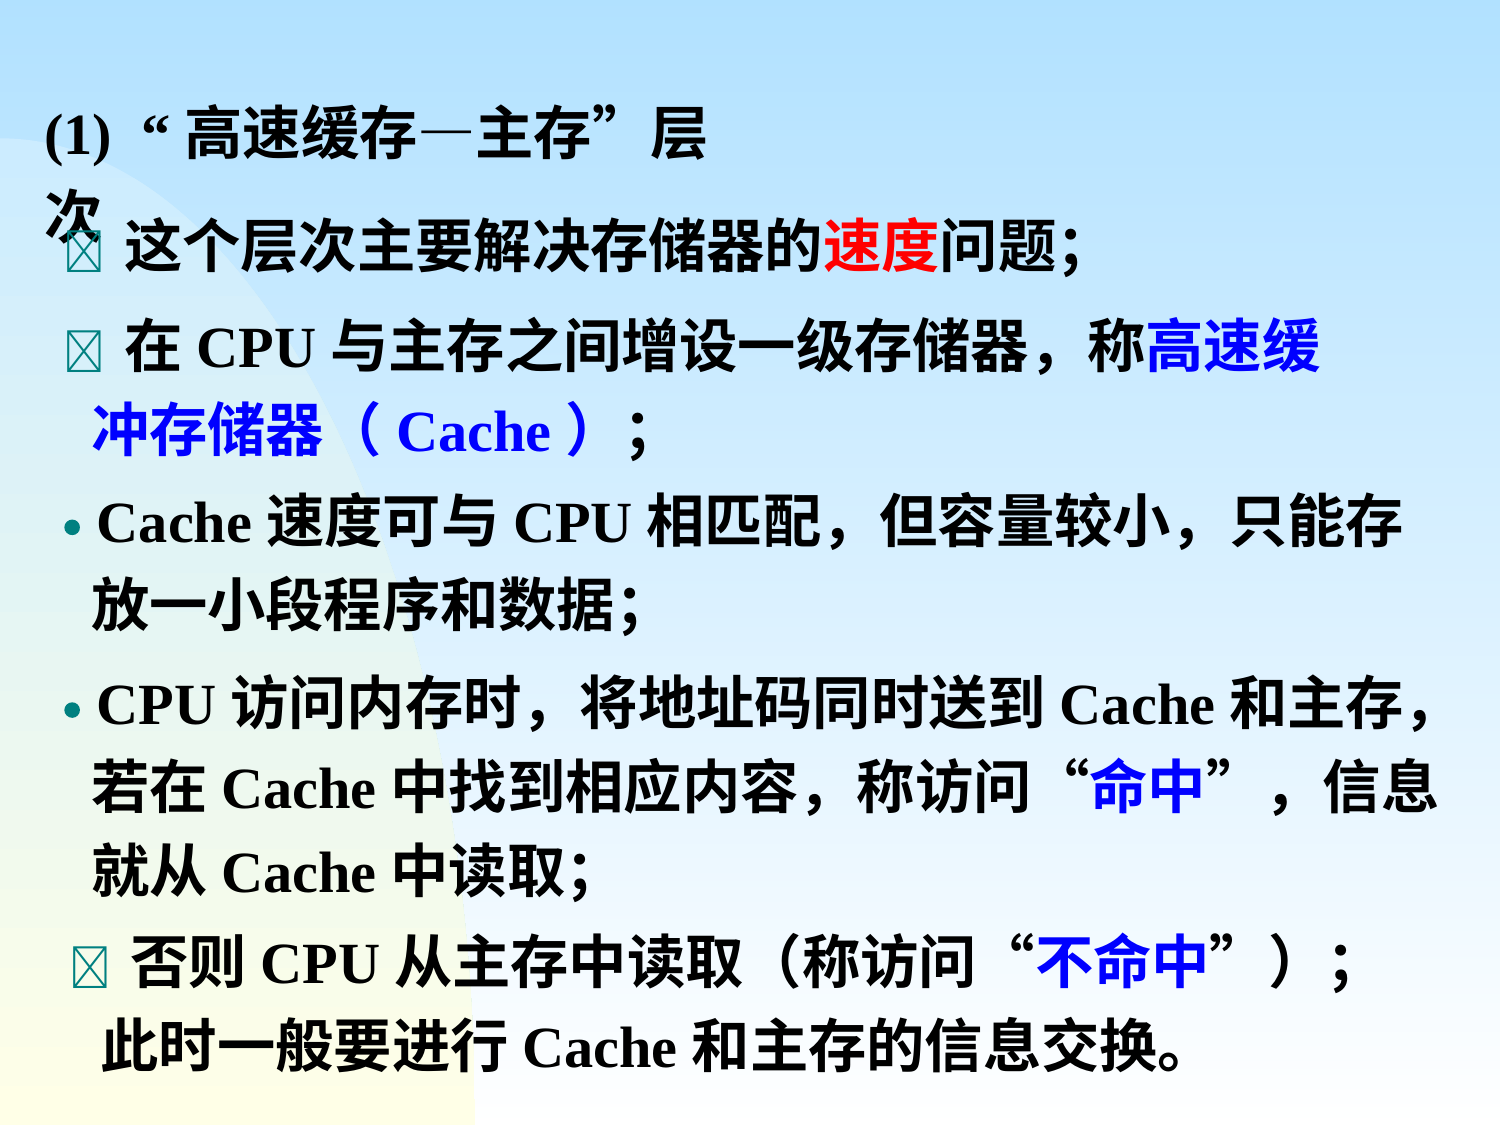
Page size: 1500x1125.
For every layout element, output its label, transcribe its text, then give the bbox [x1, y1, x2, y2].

text_box  CPU访问内存时，将地址码同时送到Cache和主存，若在Cache中找到相应内容，称访问“命中”，信息就从Cache中读取； [29, 646, 1467, 912]
slide_number [1149, 1024, 1463, 1101]
text_box  在CPU与主存之间增设一级存储器，称高速缓冲存储器（Cache）； [29, 287, 1350, 462]
text_box  否则CPU从主存中读取（称访问“不命中”）；此时一般要进行Cache和主存的信息交换。 [54, 904, 1438, 1087]
text_box  Cache速度可与CPU相匹配，但容量较小，只能存放一小段程序和数据； [29, 462, 1467, 646]
text_box  这个层次主要解决存储器的速度问题； [29, 187, 1255, 287]
text_box (1) “高速缓存—主存”层次 [29, 74, 780, 187]
